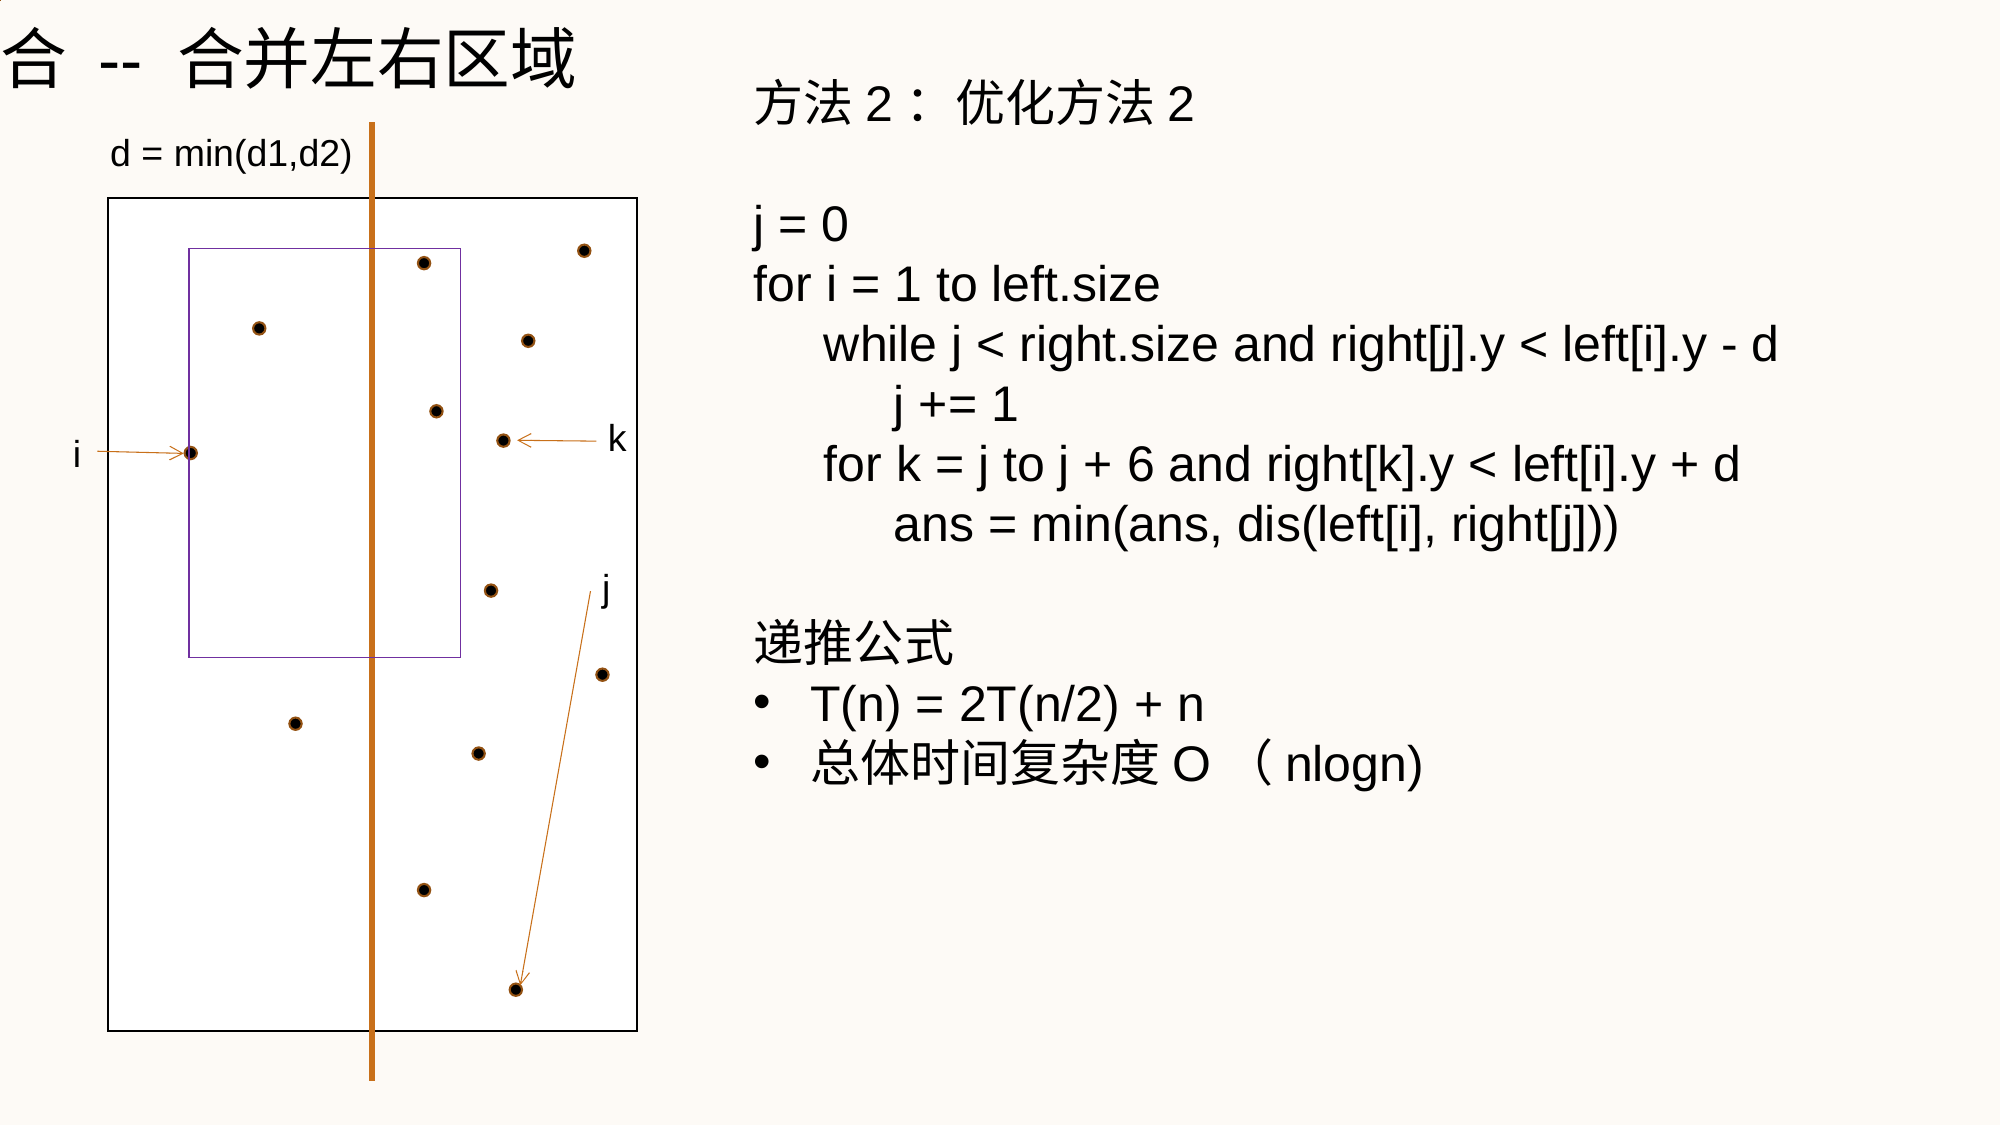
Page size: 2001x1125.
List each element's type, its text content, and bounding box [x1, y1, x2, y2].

text_box [373, 248, 461, 658]
text_box [288, 716, 303, 731]
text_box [517, 406, 679, 467]
text_box [496, 433, 511, 448]
text_box [107, 197, 369, 448]
text_box [107, 458, 369, 1032]
text_box [577, 243, 592, 259]
text_box [188, 248, 372, 658]
text_box d = min(d1,d2) [95, 122, 372, 182]
text_box [184, 446, 188, 460]
text_box 合 -- 合并左右区域 [0, 9, 593, 105]
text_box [58, 422, 184, 484]
text_box [471, 746, 486, 761]
text_box [483, 583, 499, 598]
text_box 方法2：优化方法2 j = 0 for i = 1 to left.size while j < right.size and right[j].y < left[i].y - d j += 1 for k = j to j + 6 and right[k].y < left[i].y + d ans = min(ans, dis(left[i], right[j])) 递推公式 T(n) = 2T(n/2) + n 总体时间复杂度O（nlogn) [739, 63, 1858, 859]
text_box [375, 197, 638, 1032]
text_box [416, 882, 432, 898]
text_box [511, 556, 673, 617]
text_box [508, 982, 524, 997]
text_box [520, 333, 536, 349]
text_box [595, 667, 610, 682]
